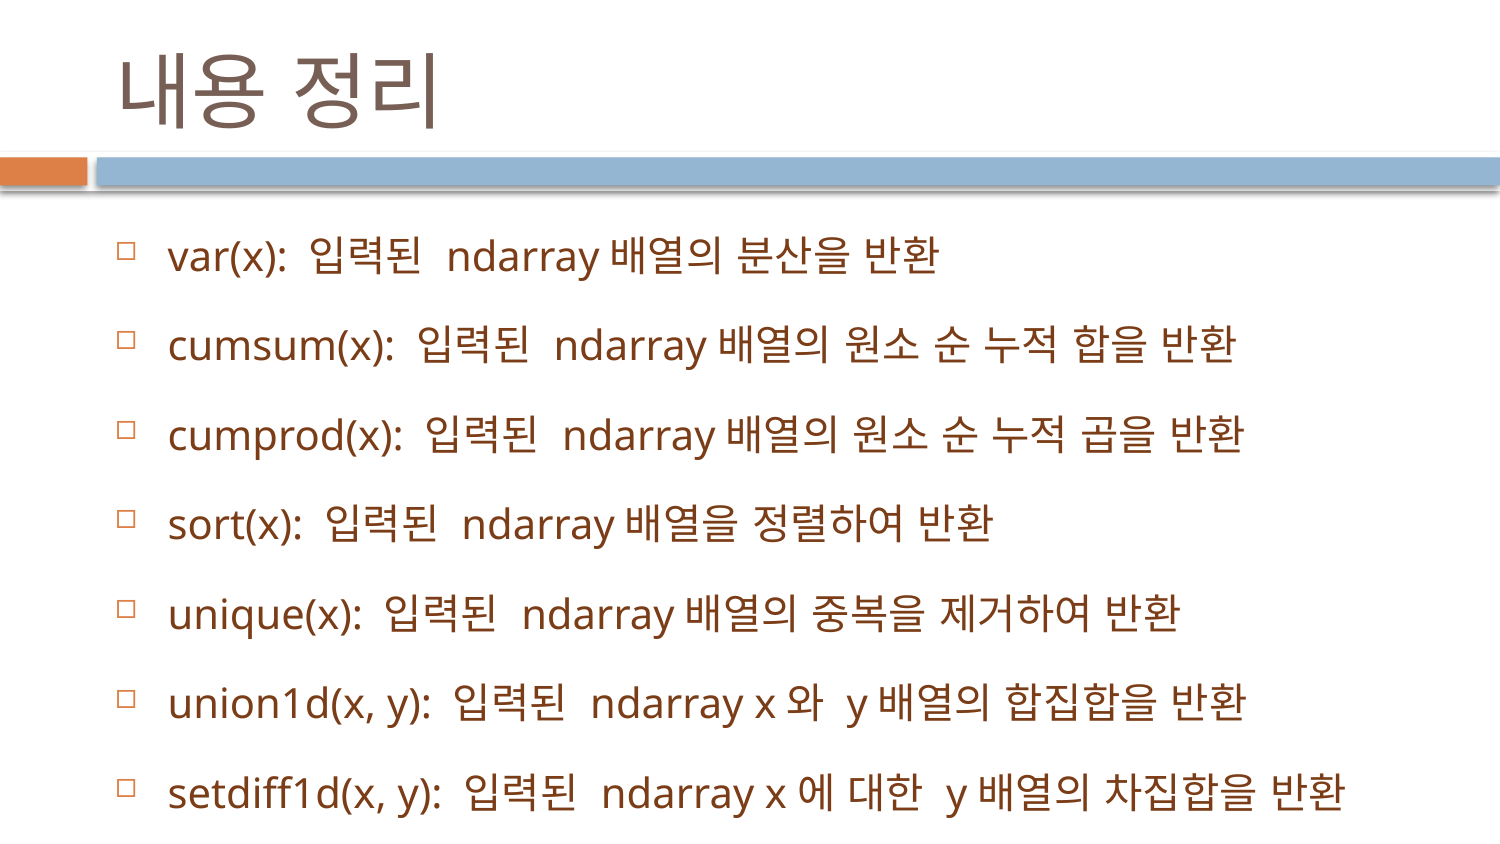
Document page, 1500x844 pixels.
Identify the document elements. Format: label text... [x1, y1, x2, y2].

title 내용 정리 [100, 28, 1438, 150]
list var(x): 입력된 ndarray배열의 분산을 반환 cumsum(x): 입력된 ndarray배열의 원소 순 누적 합을 반환 cumprod(x): 입력된 ndarray배열의 원소 순 누적 곱을 반환 sort(x): 입력된 ndarray배열을 정렬하여 반환 unique(x): 입력된 ndarray배열의 중복을 제거하여 반환 union1d(x, y): 입력된 ndarray x와 y배열의 합집합을 반환 setdiff1d(x, y): 입력된 ndarray x에 대한 y배열의 차집합을 반환 [100, 196, 1438, 750]
